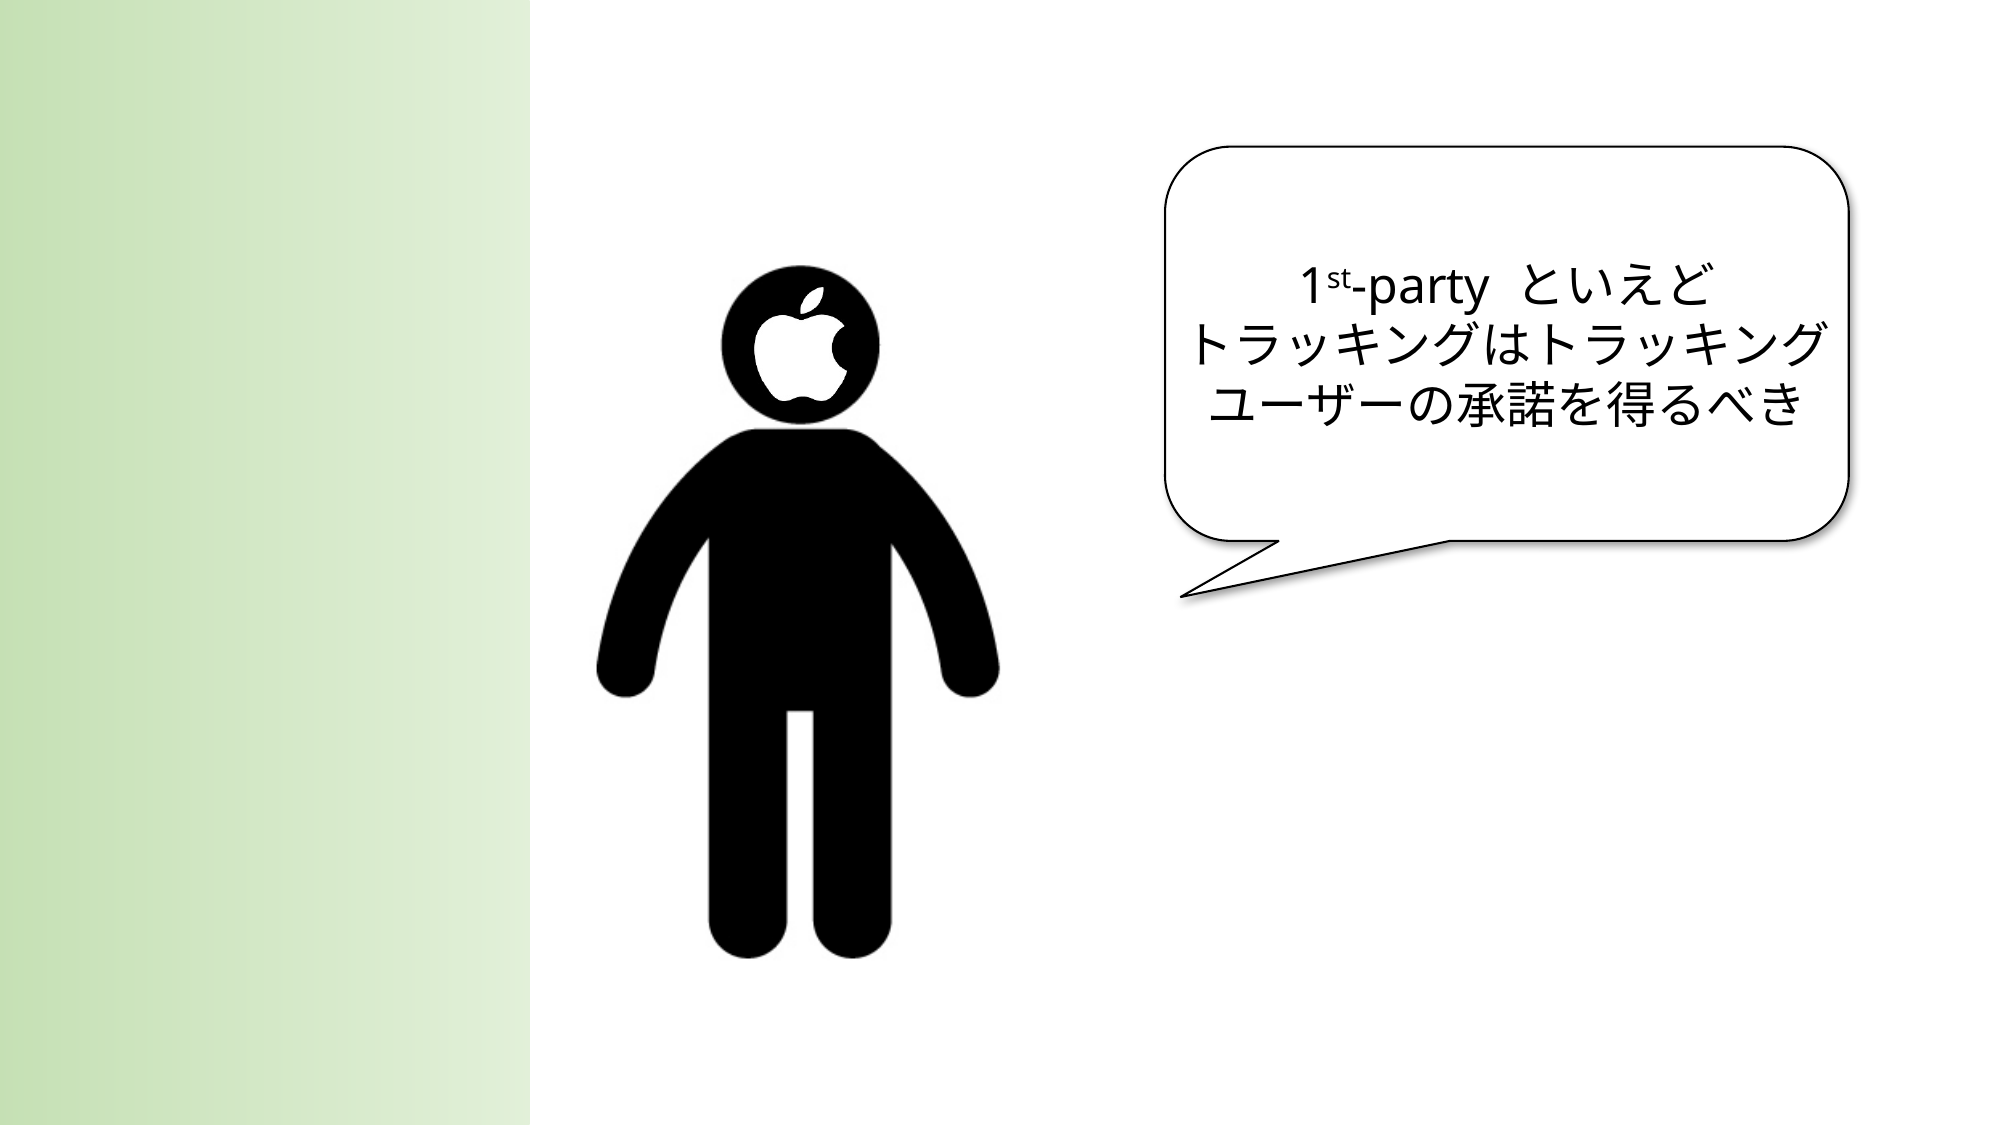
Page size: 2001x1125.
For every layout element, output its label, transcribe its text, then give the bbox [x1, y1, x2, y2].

text_box 1st-party といえど トラッキングはトラッキング ユーザーの承諾を得るべき [1323, 246, 1846, 442]
text_box [0, 0, 531, 1125]
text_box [295, 227, 1323, 999]
text_box [1164, 145, 1850, 569]
